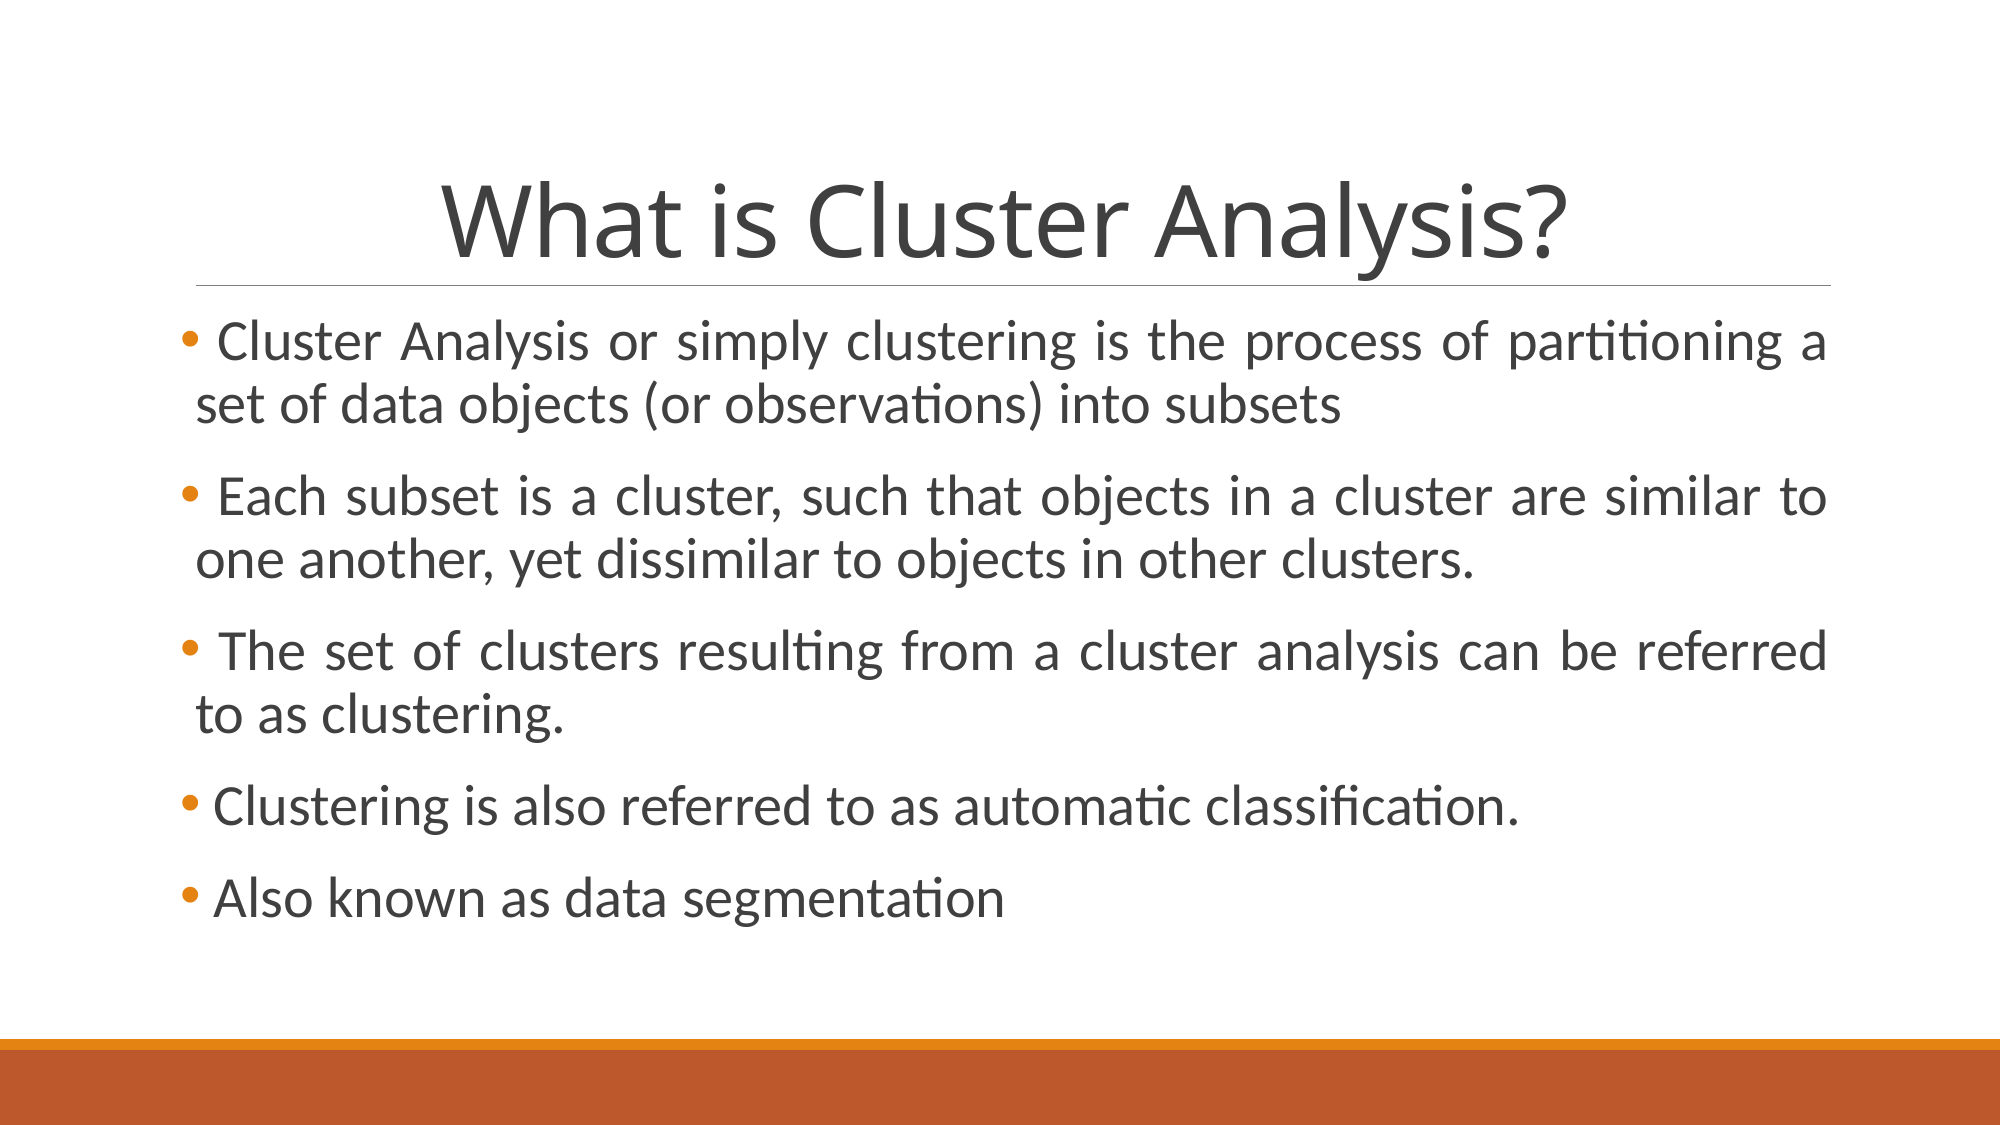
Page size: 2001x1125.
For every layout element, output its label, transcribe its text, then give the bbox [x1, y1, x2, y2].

title What is Cluster Analysis? [180, 47, 1830, 285]
list Cluster Analysis or simply clustering is the process of partitioning a set of data objects (or observations) into subsets Each subset is a cluster, such that objects in a cluster are similar to one another, yet dissimilar to objects in other clusters. The set of clusters resulting from a cluster analysis can be referred to as clustering. Clustering is also referred to as automatic classification. Also known as data segmentation [180, 302, 1830, 996]
